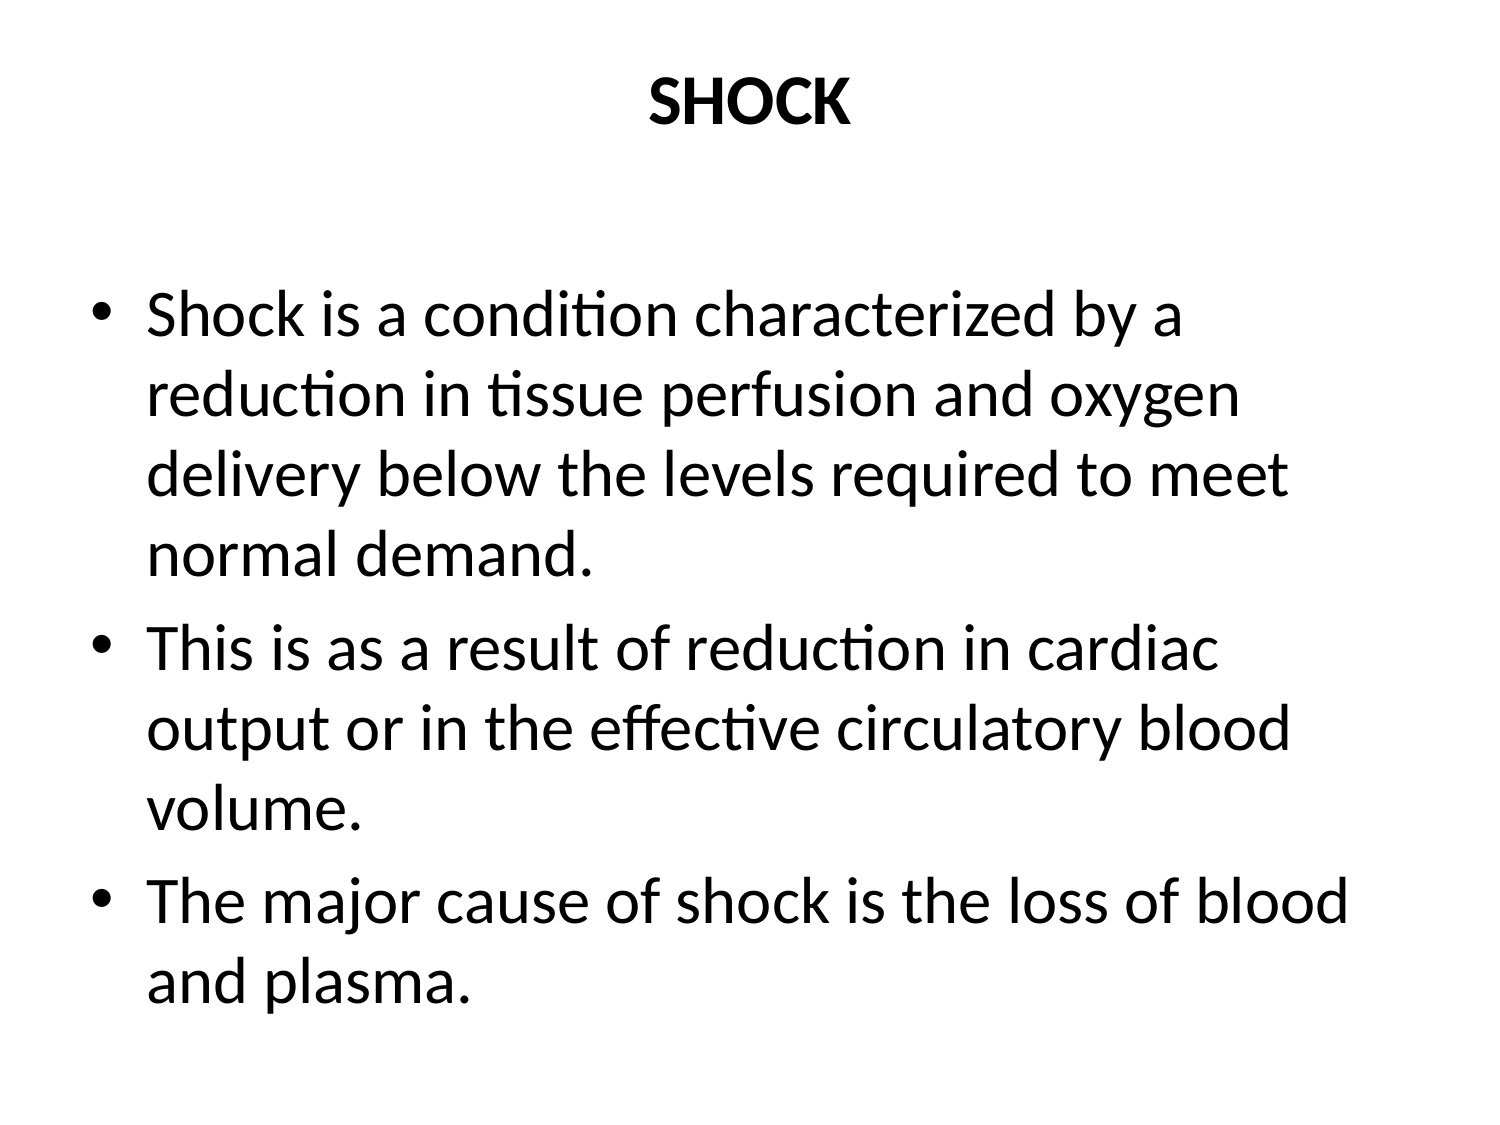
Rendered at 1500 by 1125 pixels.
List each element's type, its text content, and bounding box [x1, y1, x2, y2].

list Shock is a condition characterized by a reduction in tissue perfusion and oxygen delivery below the levels required to meet normal demand. This is as a result of reduction in cardiac output or in the effective circulatory blood volume. The major cause of shock is the loss of blood and plasma. [75, 262, 1425, 1088]
title SHOCK [75, 45, 1425, 233]
